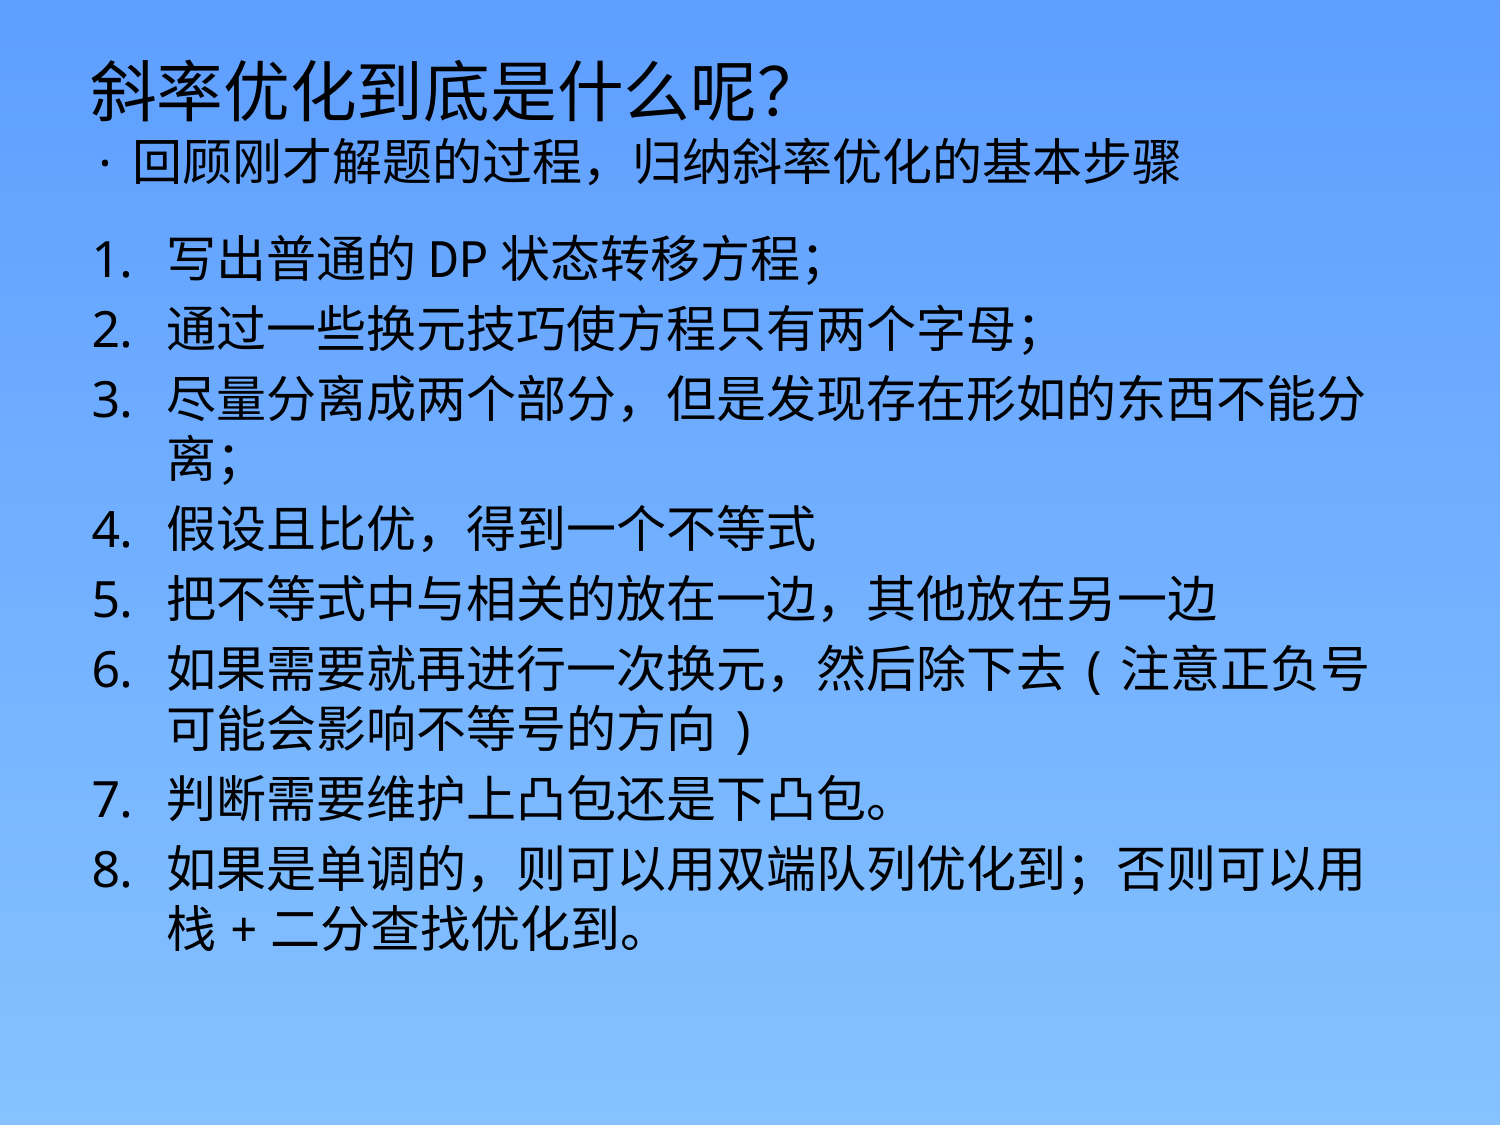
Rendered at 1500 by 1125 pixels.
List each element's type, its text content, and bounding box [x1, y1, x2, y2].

list 斜率优化到底是什么呢？ ·回顾刚才解题的过程，归纳斜率优化的基本步骤 [75, 42, 1425, 232]
